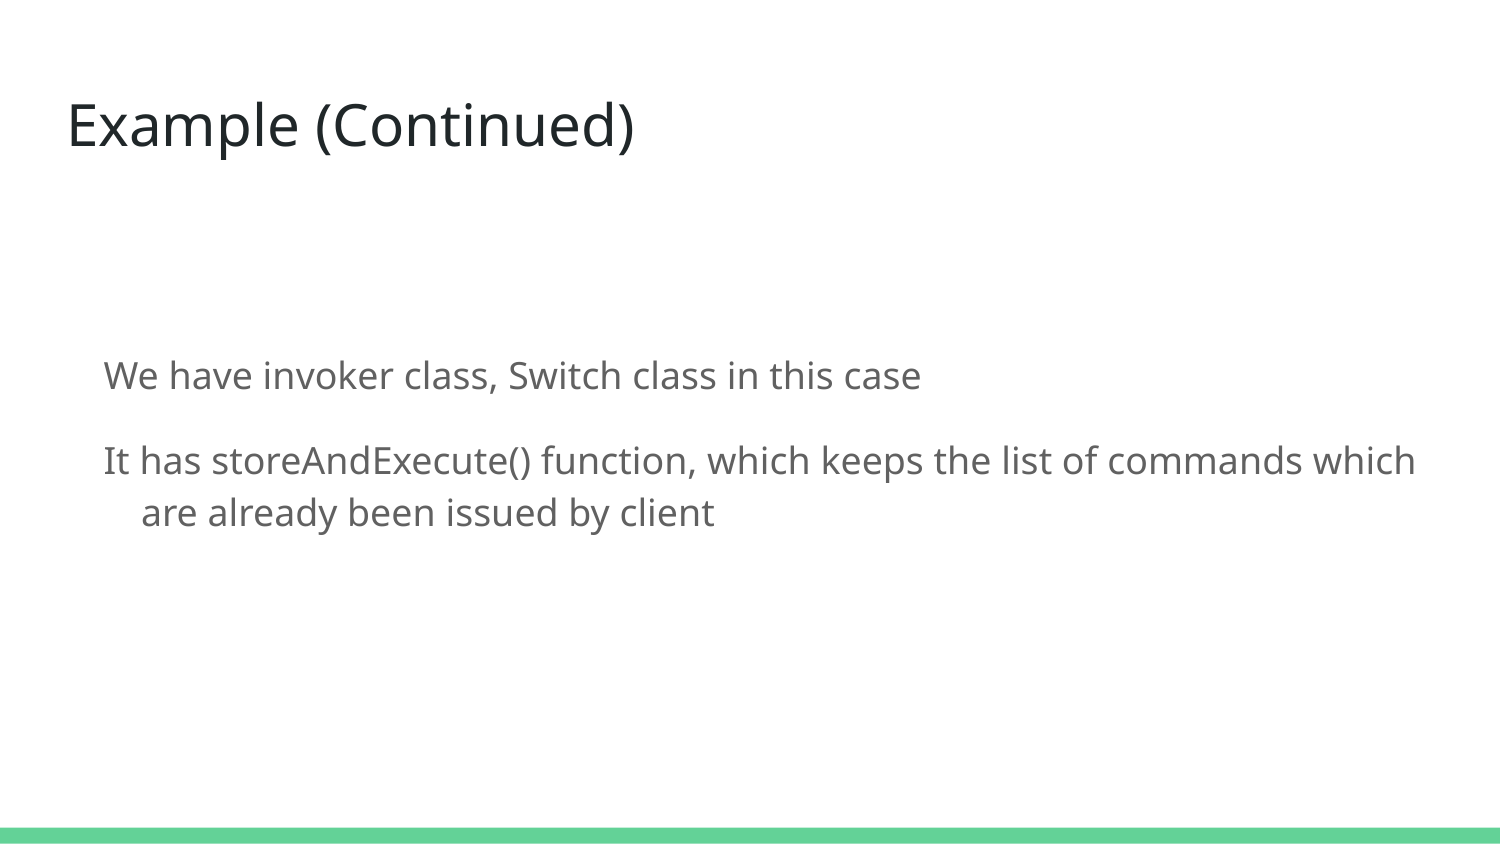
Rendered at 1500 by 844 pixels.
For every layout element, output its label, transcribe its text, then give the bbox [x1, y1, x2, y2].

title Example (Continued) [51, 72, 1449, 166]
list We have invoker class, Switch class in this case It has storeAndExecute() function, which keeps the list of commands which are already been issued by client [51, 166, 1449, 728]
